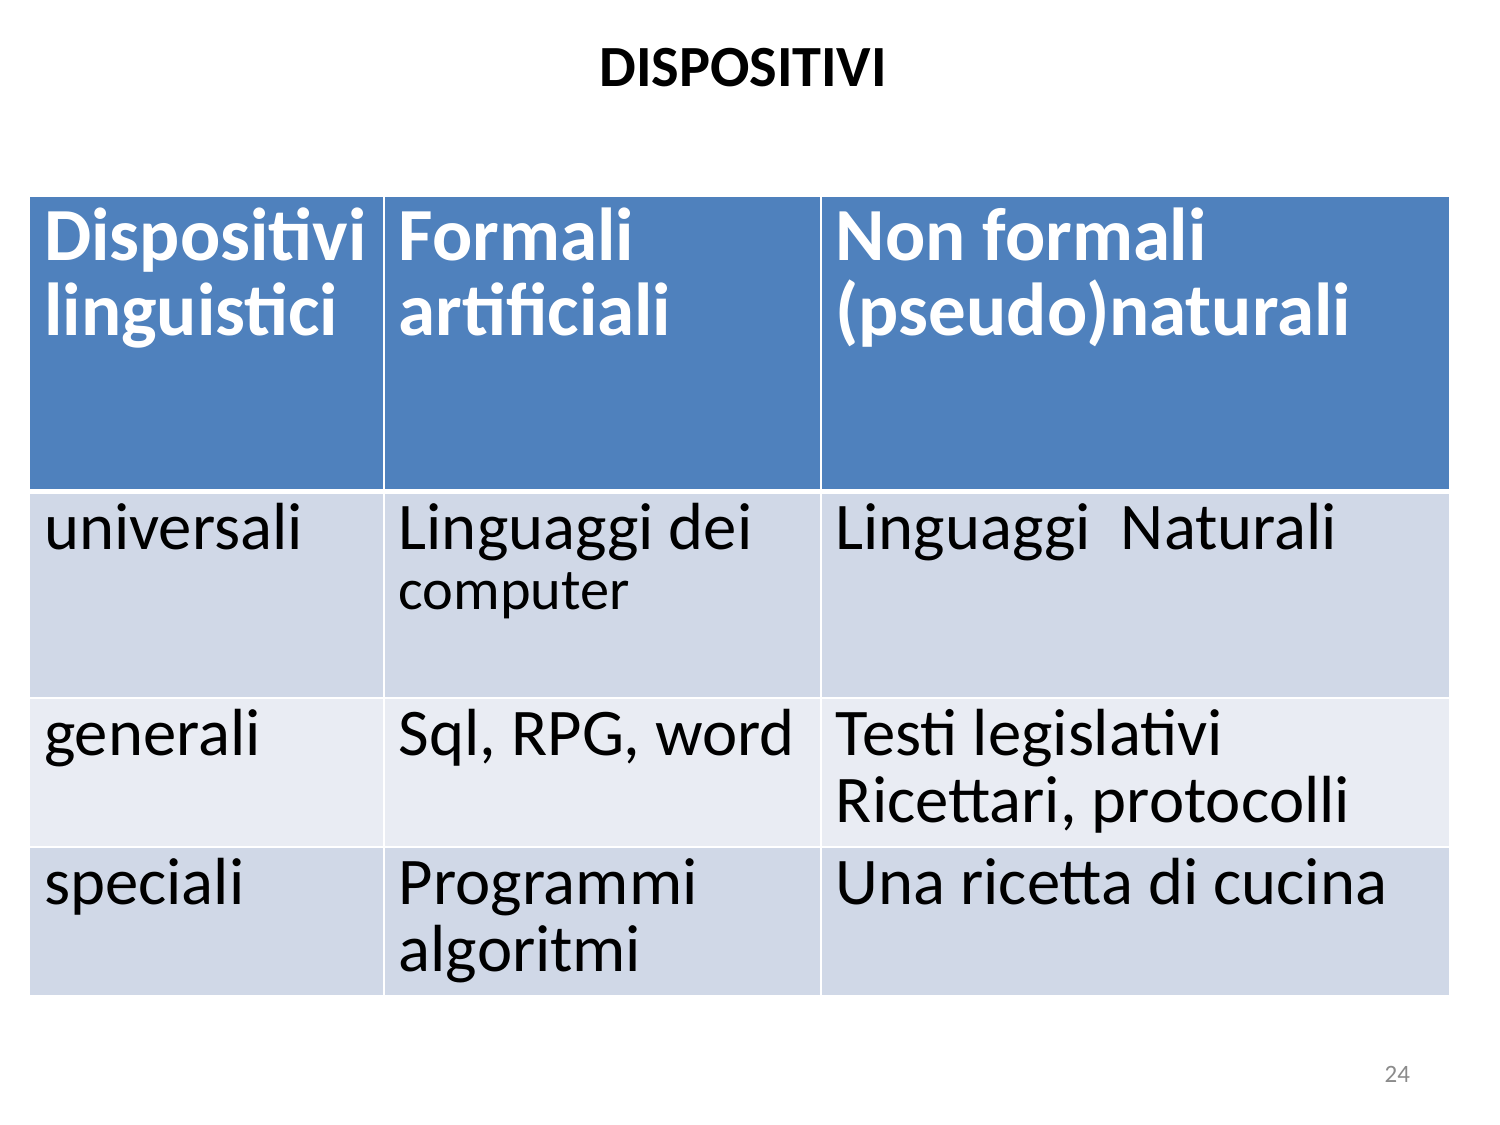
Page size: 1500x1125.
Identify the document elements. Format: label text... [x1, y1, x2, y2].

table_header Dispositivi linguistici [30, 197, 383, 489]
table_cell Linguaggi Naturali [822, 494, 1449, 697]
table_cell generali [30, 699, 383, 846]
table_cell Linguaggi dei computer [385, 494, 820, 697]
title DISPOSITIVI [75, 0, 1425, 126]
table_cell Programmi algoritmi [385, 848, 820, 995]
table_cell Testi legislativi Ricettari, protocolli [822, 699, 1449, 846]
table_header Formali artificiali [385, 197, 820, 489]
slide_number 24 [1074, 1042, 1425, 1103]
table_cell universali [30, 494, 383, 697]
table_cell Una ricetta di cucina [822, 848, 1449, 995]
table_cell speciali [30, 848, 383, 995]
table_header Non formali (pseudo)naturali [822, 197, 1449, 489]
table_cell Sql, RPG, word [385, 699, 820, 846]
